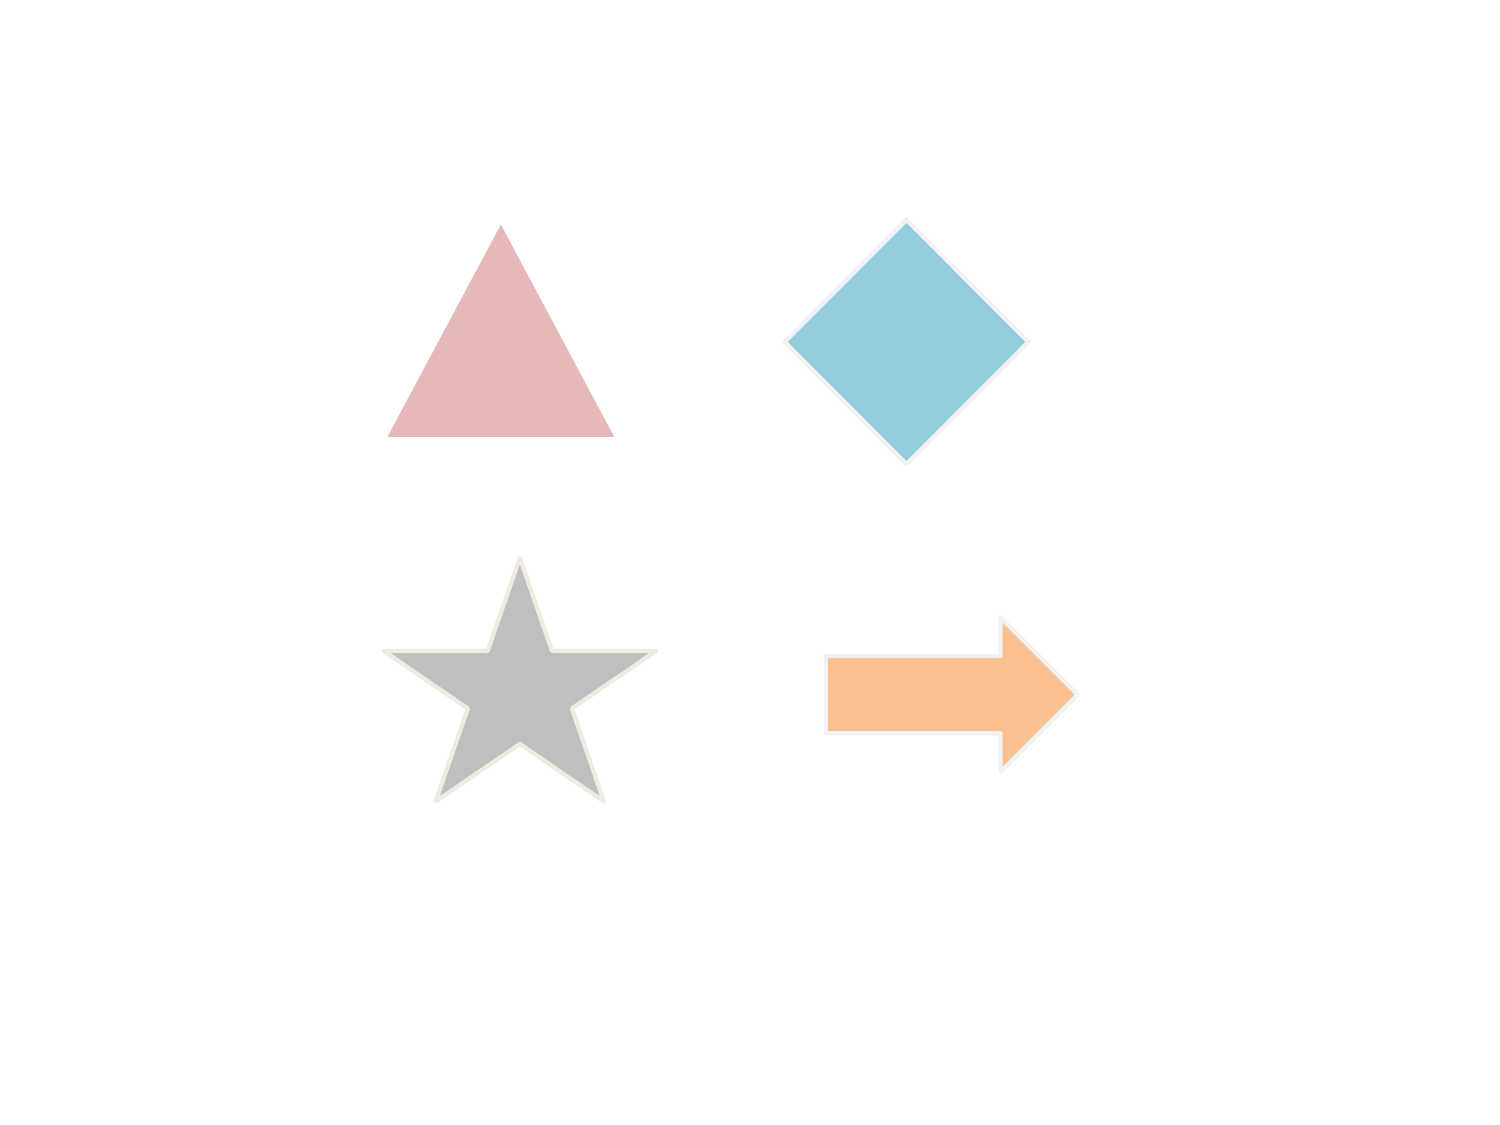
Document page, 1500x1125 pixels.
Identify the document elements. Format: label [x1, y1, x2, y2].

text_box [823, 615, 1080, 774]
text_box [782, 217, 1031, 467]
text_box [381, 217, 620, 442]
text_box [381, 555, 658, 804]
